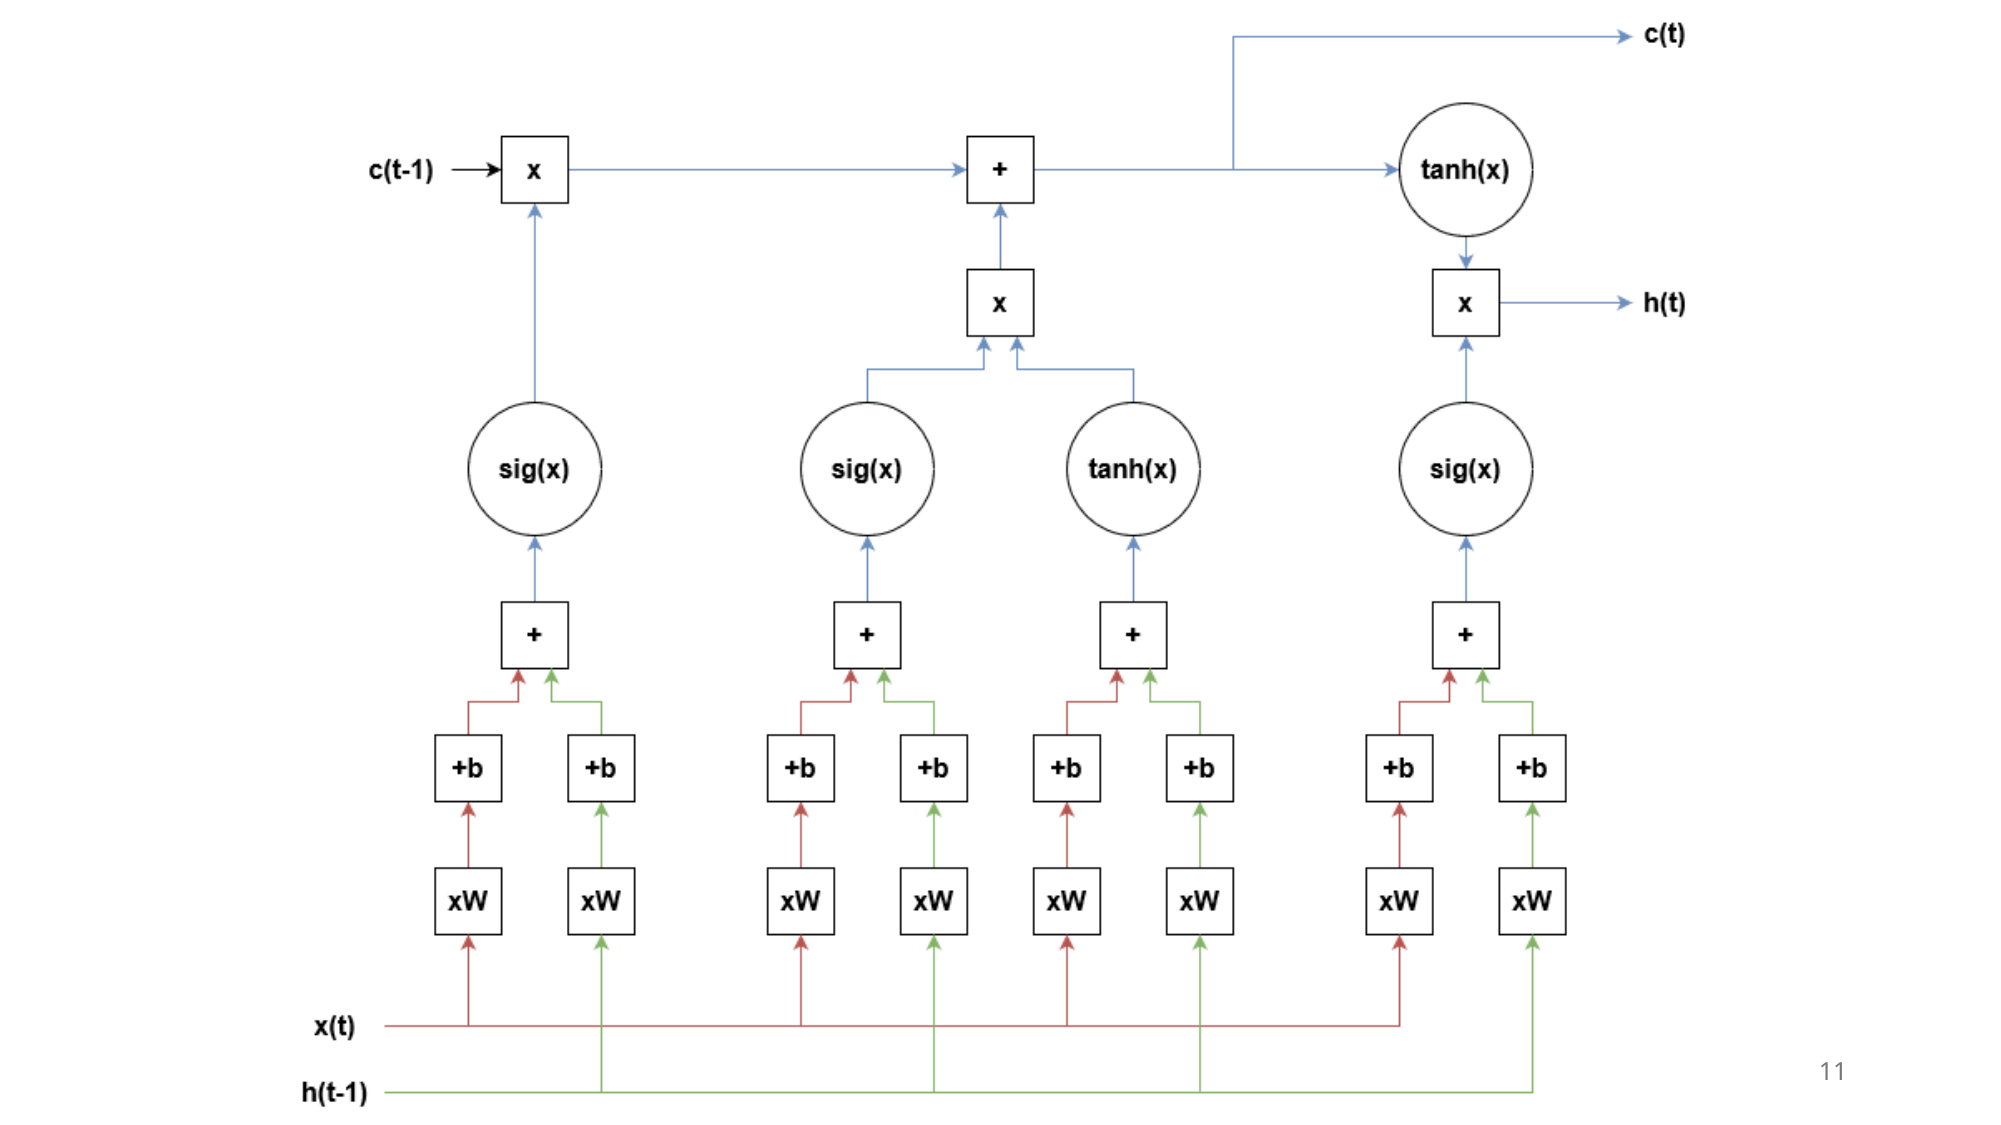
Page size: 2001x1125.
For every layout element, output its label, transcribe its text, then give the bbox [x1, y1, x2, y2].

slide_number 11 [1716, 1042, 1863, 1103]
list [284, 7, 1716, 1118]
